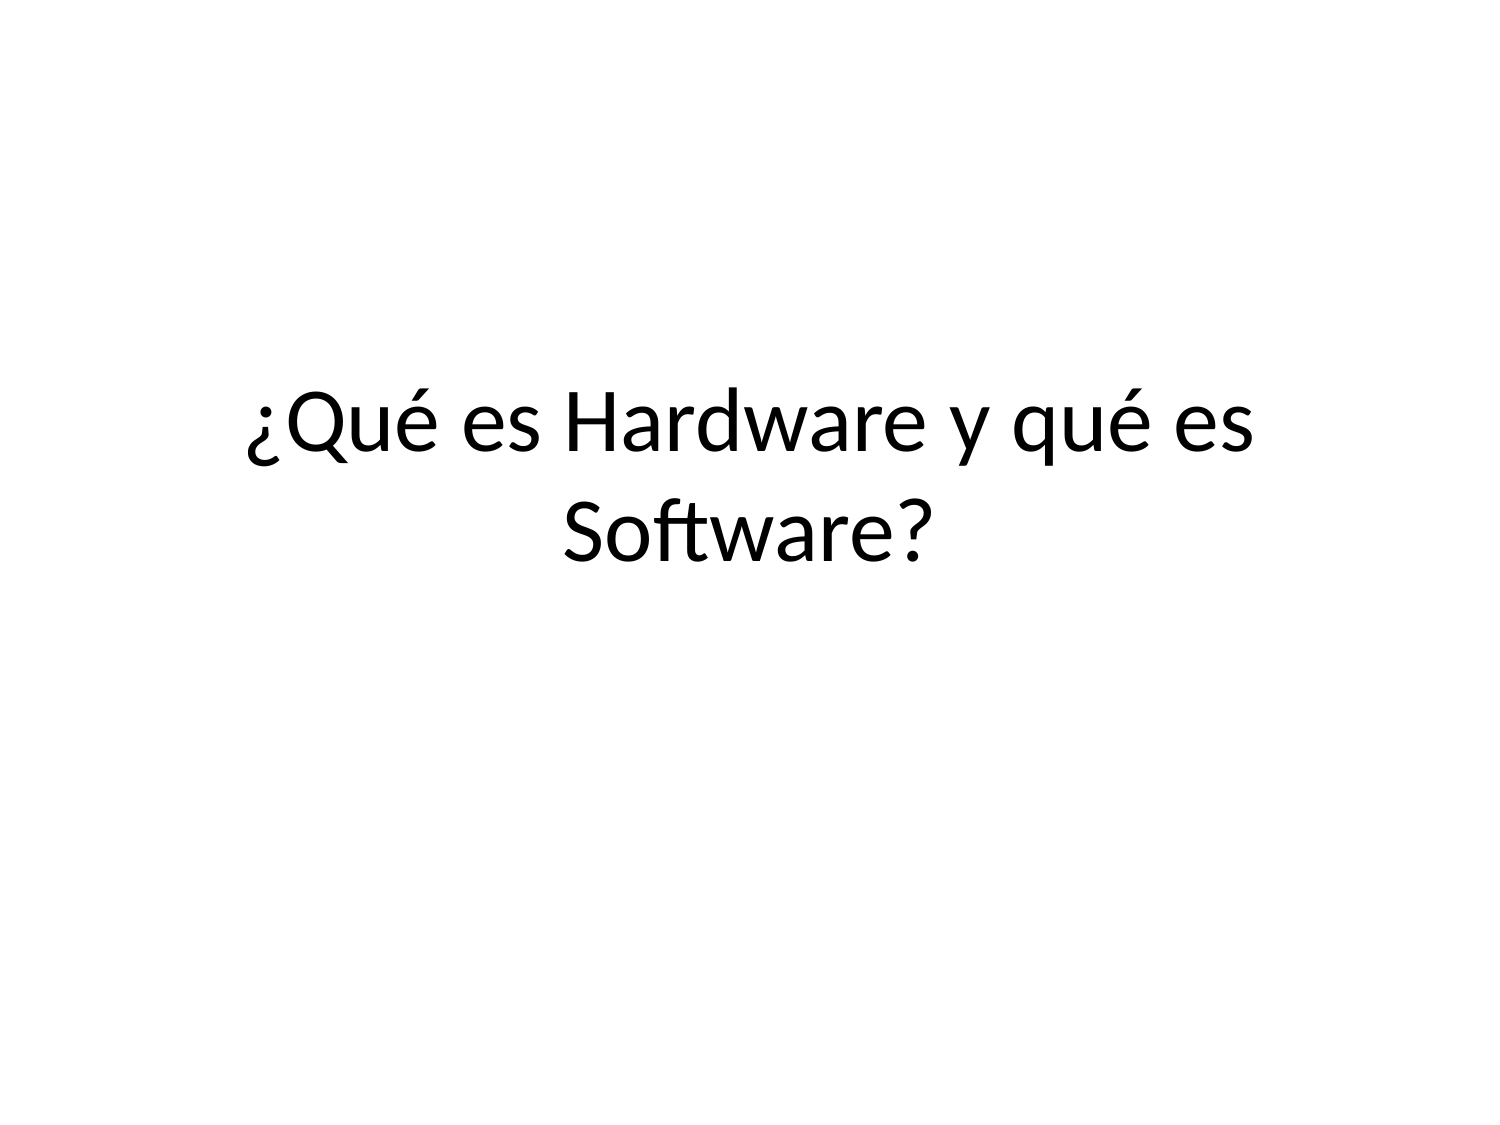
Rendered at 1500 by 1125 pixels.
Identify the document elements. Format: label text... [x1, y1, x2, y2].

title ¿Qué es Hardware y qué es Software? [112, 349, 1388, 591]
